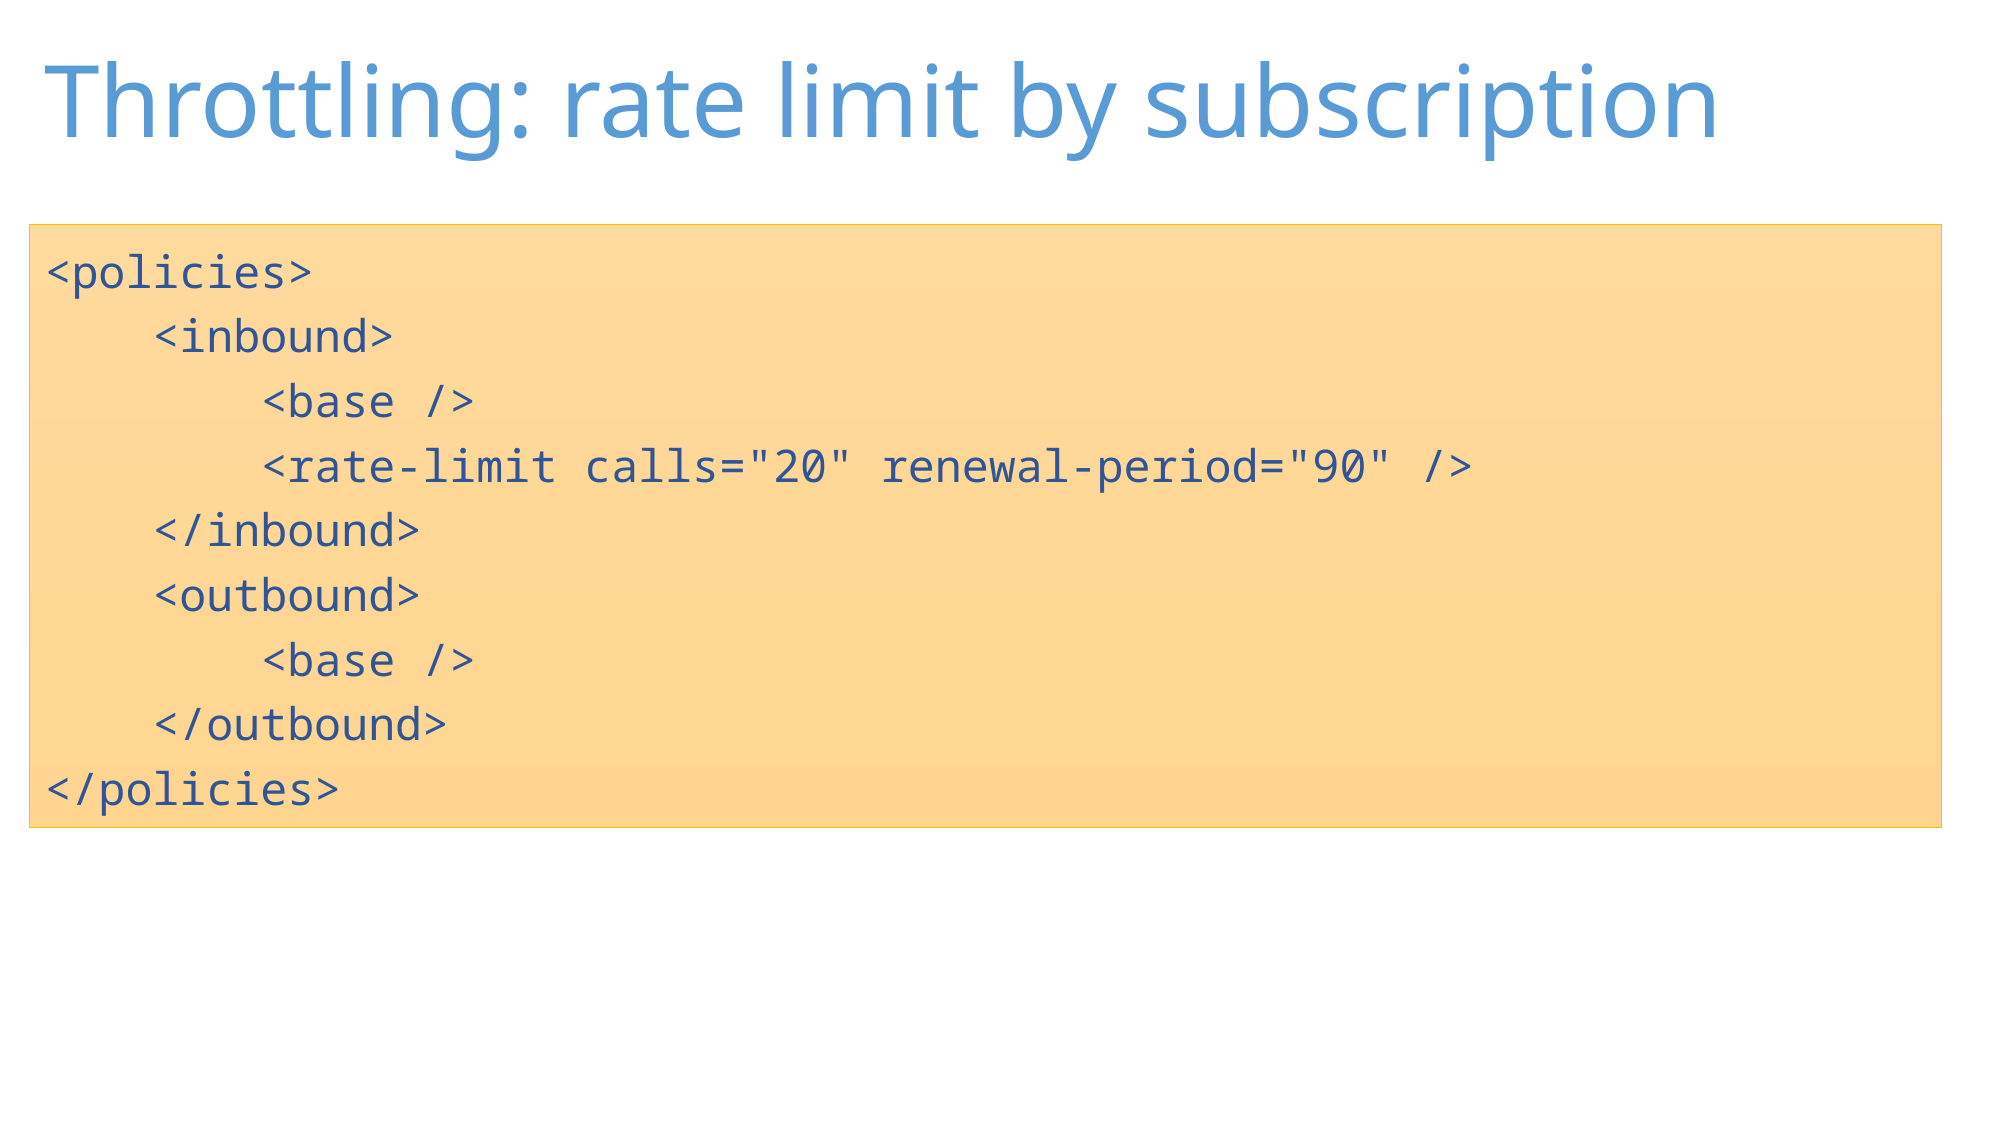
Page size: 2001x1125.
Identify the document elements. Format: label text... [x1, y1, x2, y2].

title Throttling: rate limit by subscription [29, 29, 1979, 181]
list <policies> <inbound> <base /> <rate-limit calls="20" renewal-period="90" /> </inbound> <outbound> <base /> </outbound> </policies> [29, 224, 1942, 828]
